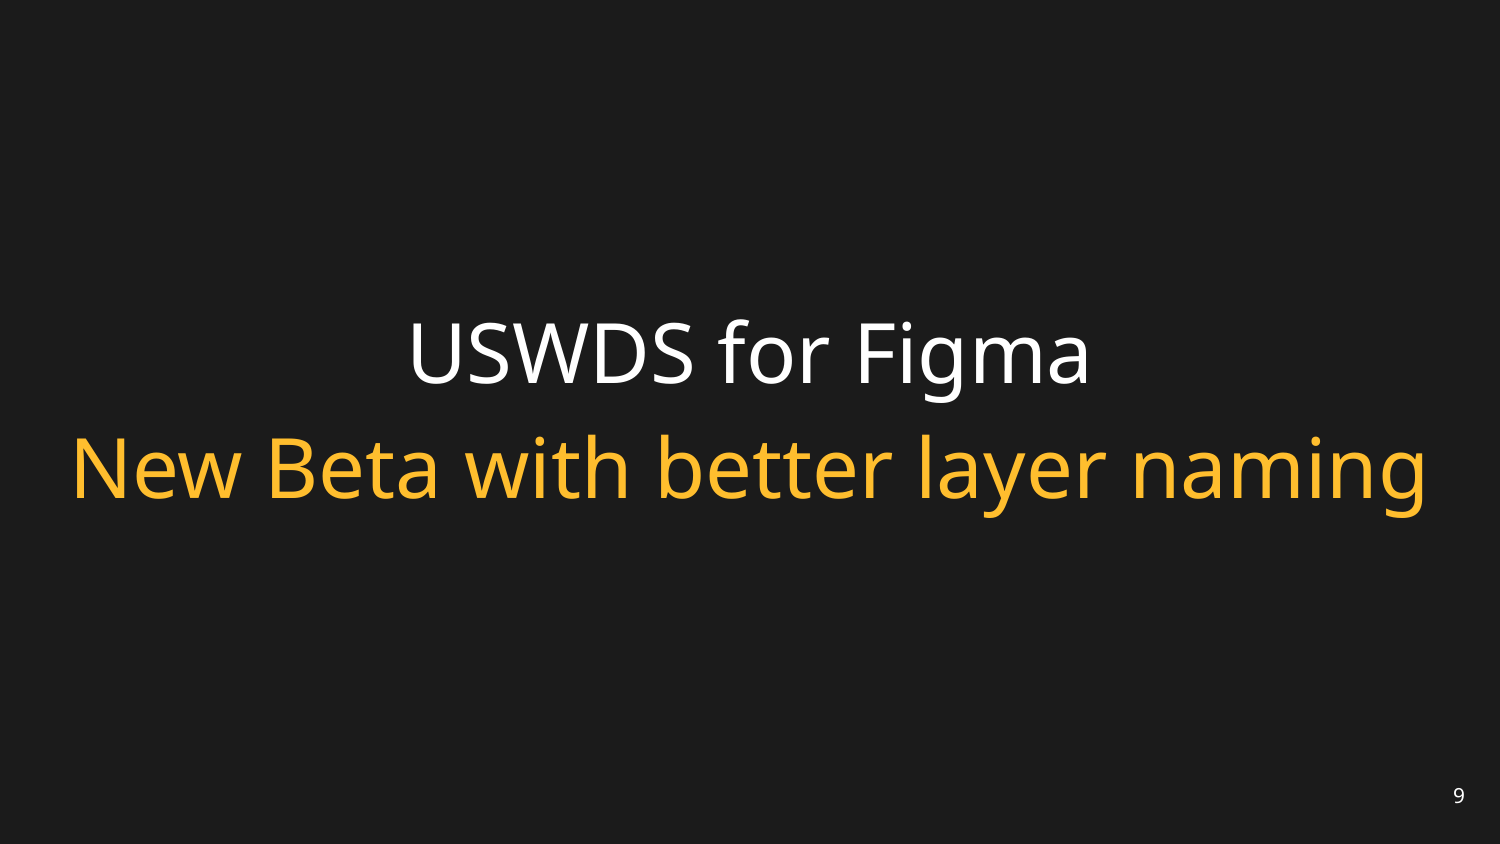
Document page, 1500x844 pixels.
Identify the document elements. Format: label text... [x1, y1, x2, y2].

title USWDS for Figma New Beta with better layer naming [29, 72, 1471, 753]
slide_number 9 [1389, 764, 1480, 830]
